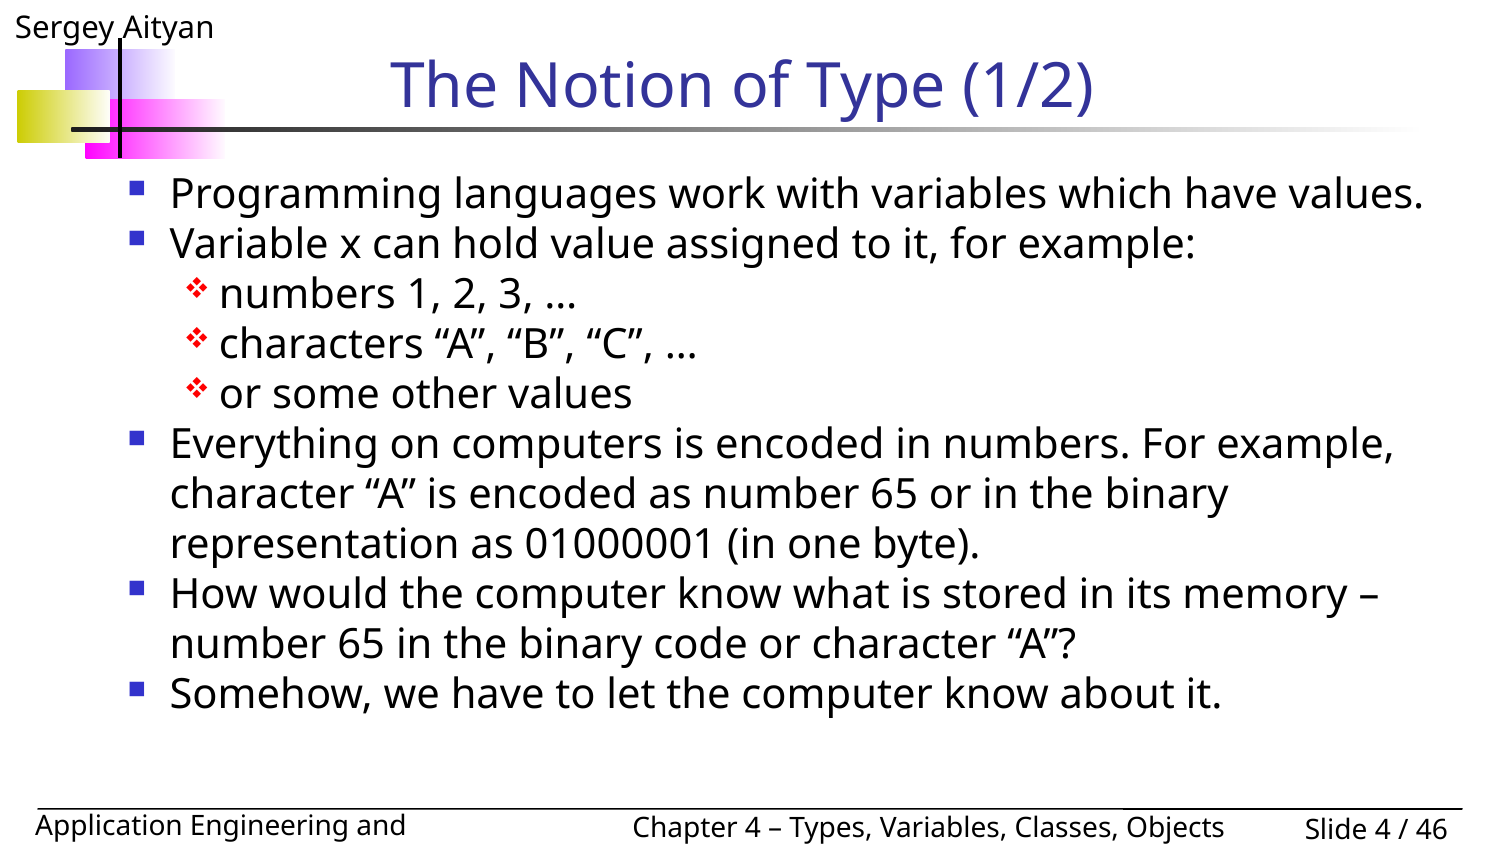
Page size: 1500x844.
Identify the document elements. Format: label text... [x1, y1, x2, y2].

list Programming languages work with variables which have values. Variable x can hold value assigned to it, for example: numbers 1, 2, 3, … characters “A”, “B”, “C”, … or some other values Everything on computers is encoded in numbers. For example, character “A” is encoded as number 65 or in the binary representation as 01000001 (in one byte). How would the computer know what is stored in its memory –number 65 in the binary code or character “A”? Somehow, we have to let the computer know about it. [112, 159, 1442, 727]
title The Notion of Type (1/2) [375, 46, 1332, 128]
